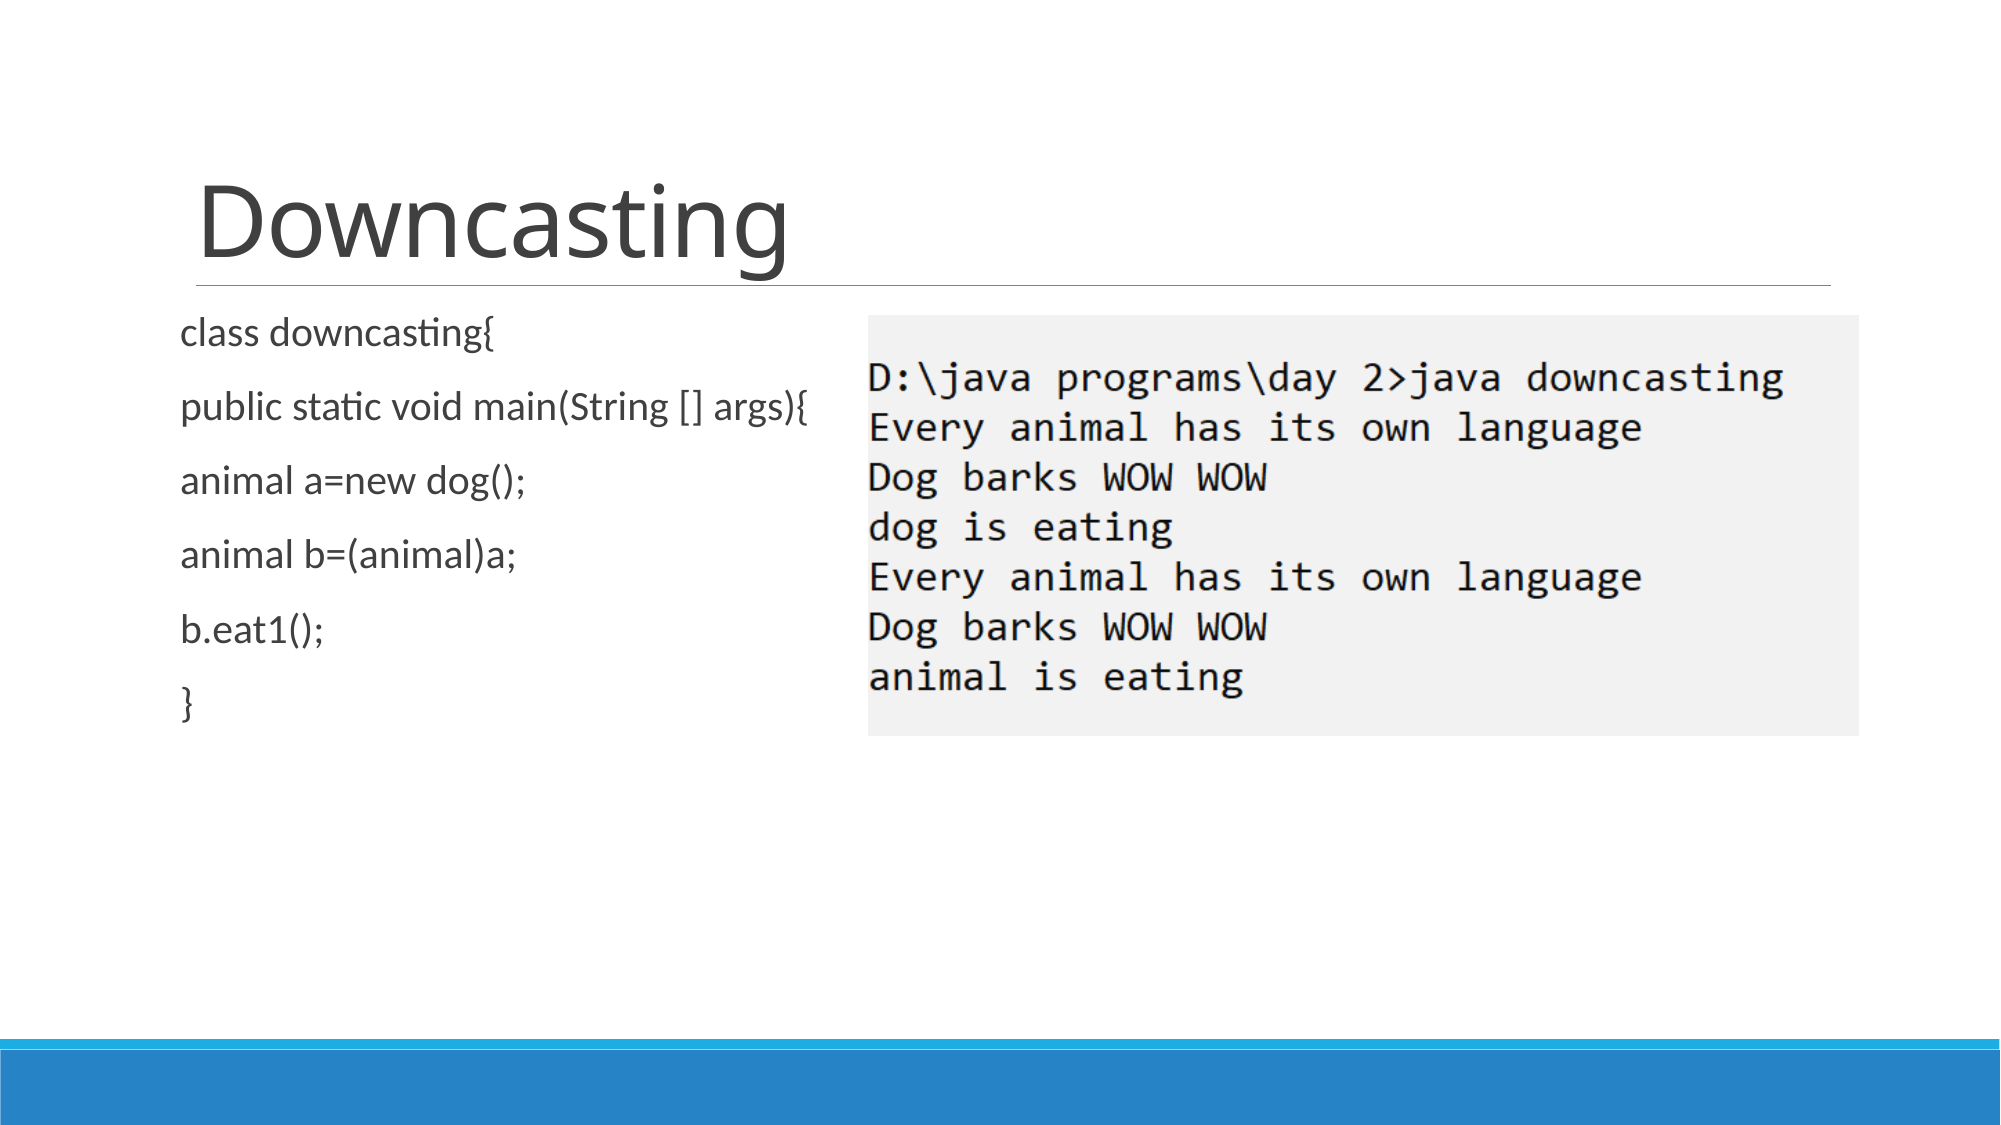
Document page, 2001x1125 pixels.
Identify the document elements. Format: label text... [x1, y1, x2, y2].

title Downcasting [180, 47, 1830, 285]
list class downcasting{ public static void main(String [] args){ animal a=new dog(); animal b=(animal)a; b.eat1(); } [180, 302, 990, 963]
picture [867, 315, 1860, 737]
